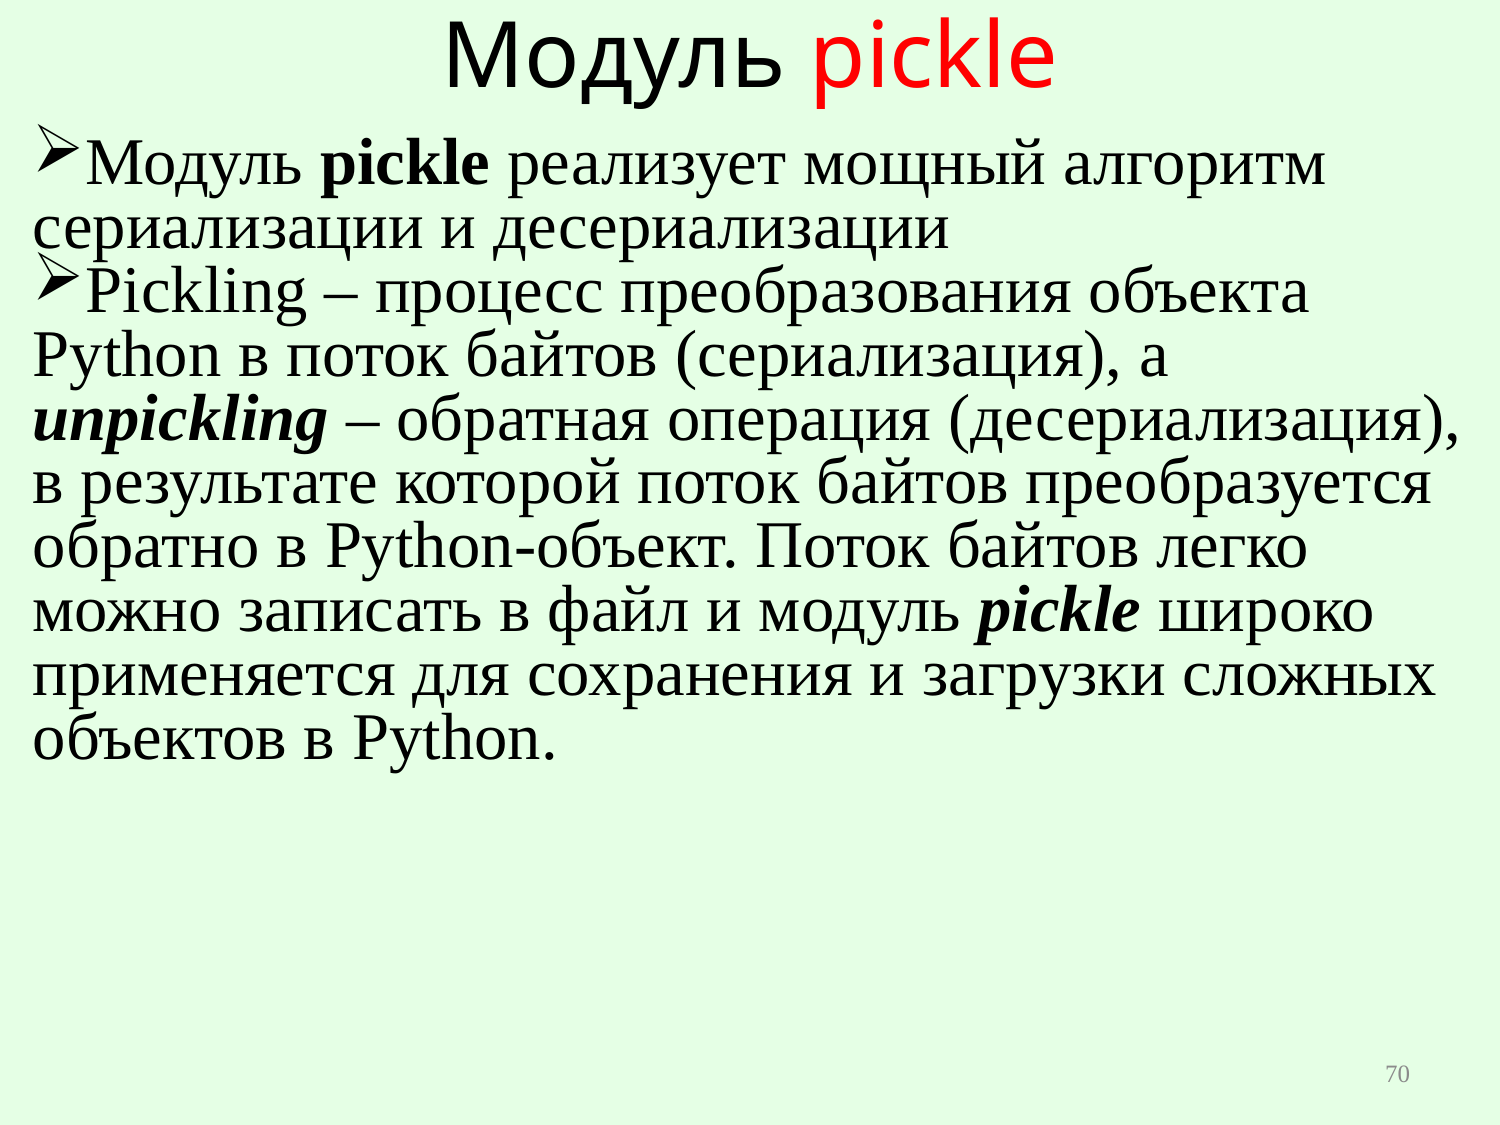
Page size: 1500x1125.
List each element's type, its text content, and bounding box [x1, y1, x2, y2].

title Модуль pickle [17, 0, 1483, 102]
list Модуль pickle реализует мощный алгоритм сериализации и десериализации Pickling – процесс преобразования объекта Python в поток байтов (сериализация), а unpickling – обратная операция (десериализация), в результате которой поток байтов преобразуется обратно в Python-объект. Поток байтов легко можно записать в файл и модуль pickle широко применяется для сохранения и загрузки сложных объектов в Python. [17, 125, 1483, 1035]
slide_number 70 [1074, 1042, 1425, 1103]
